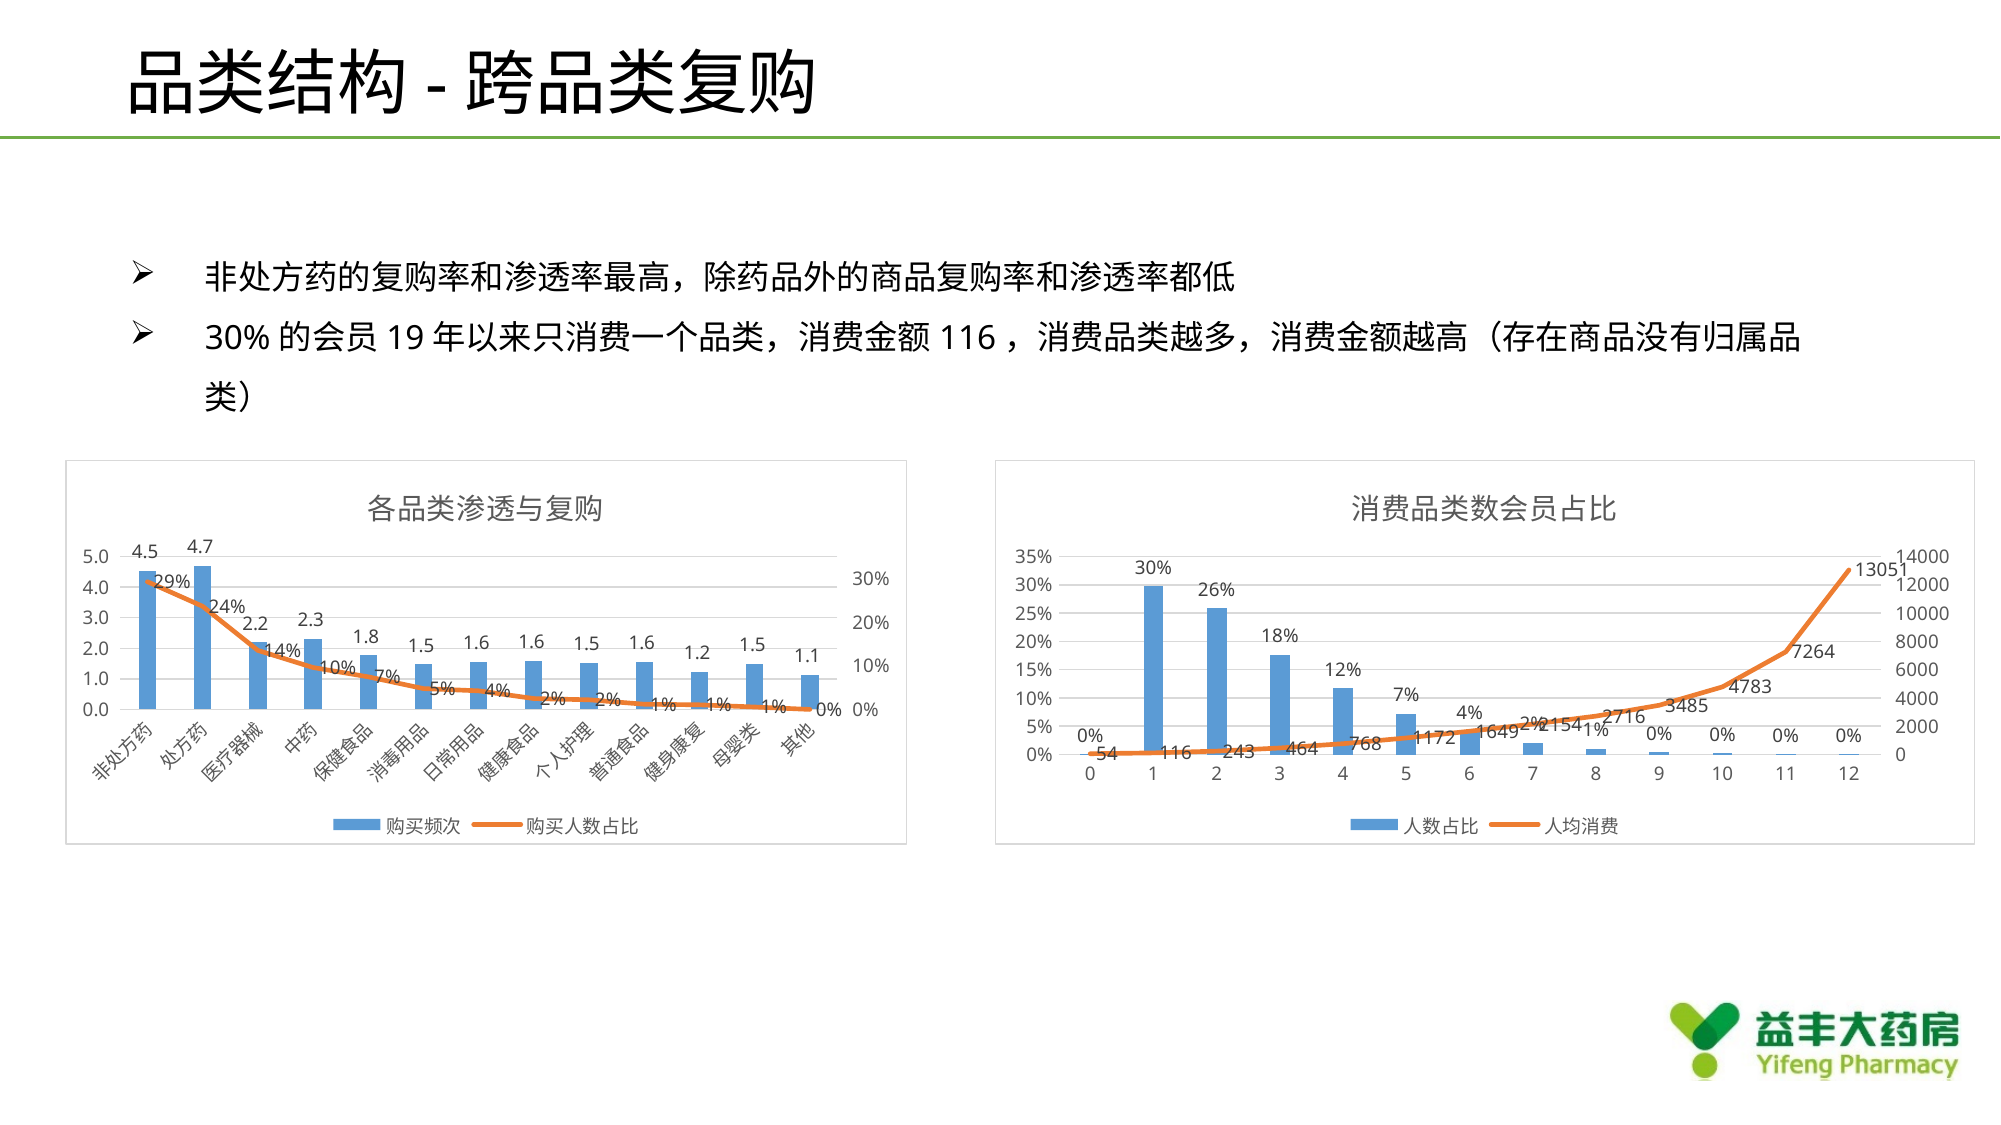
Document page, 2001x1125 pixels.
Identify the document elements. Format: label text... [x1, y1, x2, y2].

chart [994, 459, 1976, 845]
text_box 非处方药的复购率和渗透率最高，除药品外的商品复购率和渗透率都低 30%的会员19年以来只消费一个品类，消费金额116，消费品类越多，消费金额越高（存在商品没有归属品类） [110, 226, 1882, 427]
text_box 品类结构-跨品类复购 [110, 39, 1308, 131]
chart [65, 459, 908, 845]
picture [1663, 1000, 1962, 1081]
